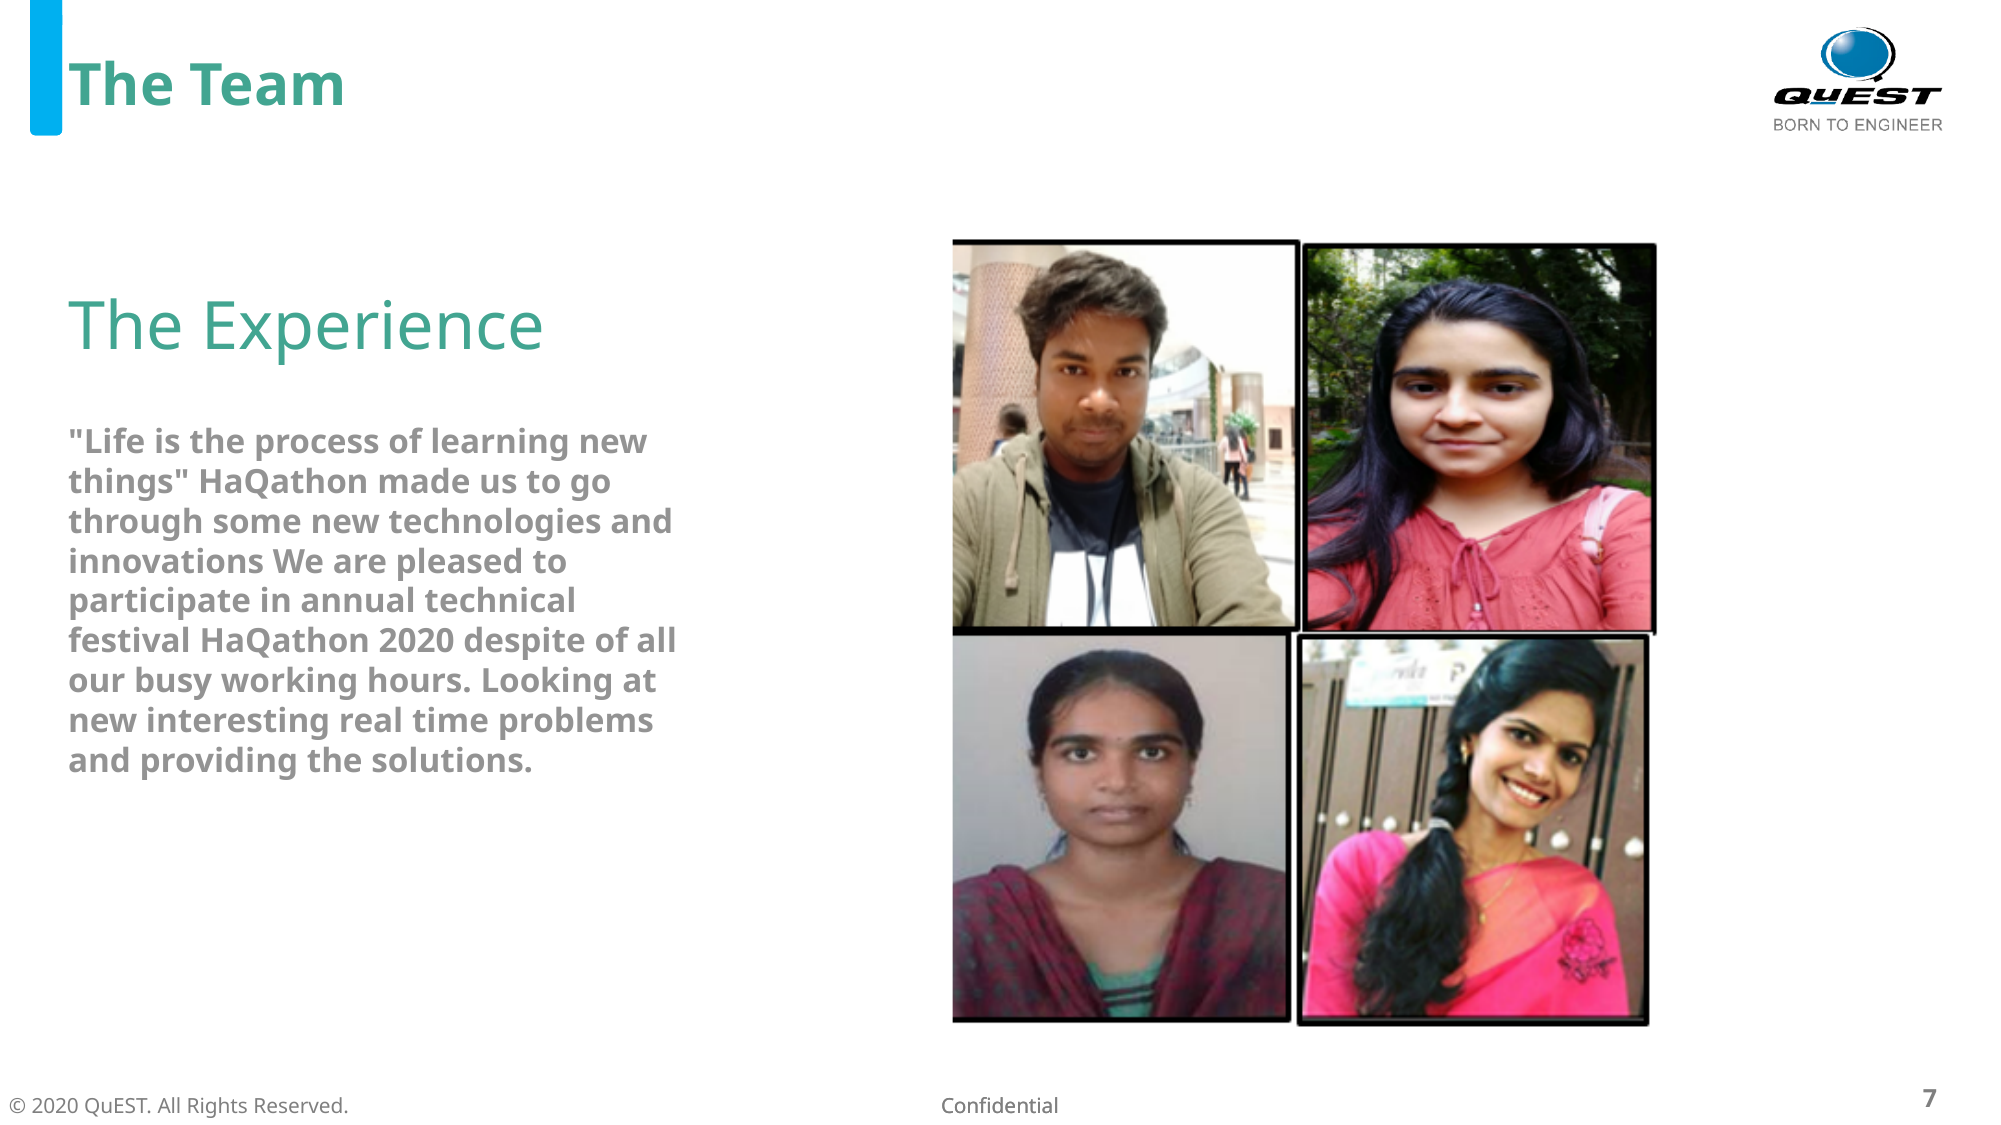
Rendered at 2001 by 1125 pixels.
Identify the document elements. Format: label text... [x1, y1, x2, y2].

picture [1757, 10, 1959, 147]
list "Life is the process of learning new things" HaQathon made us to go through some new technologies and innovations We are pleased to participate in annual technical festival HaQathon 2020 despite of all our busy working hours. Looking at new interesting real time problems and providing the solutions. [53, 412, 699, 1038]
picture [952, 237, 1957, 1038]
title The Experience [53, 174, 699, 371]
list The Team [53, 28, 1695, 137]
